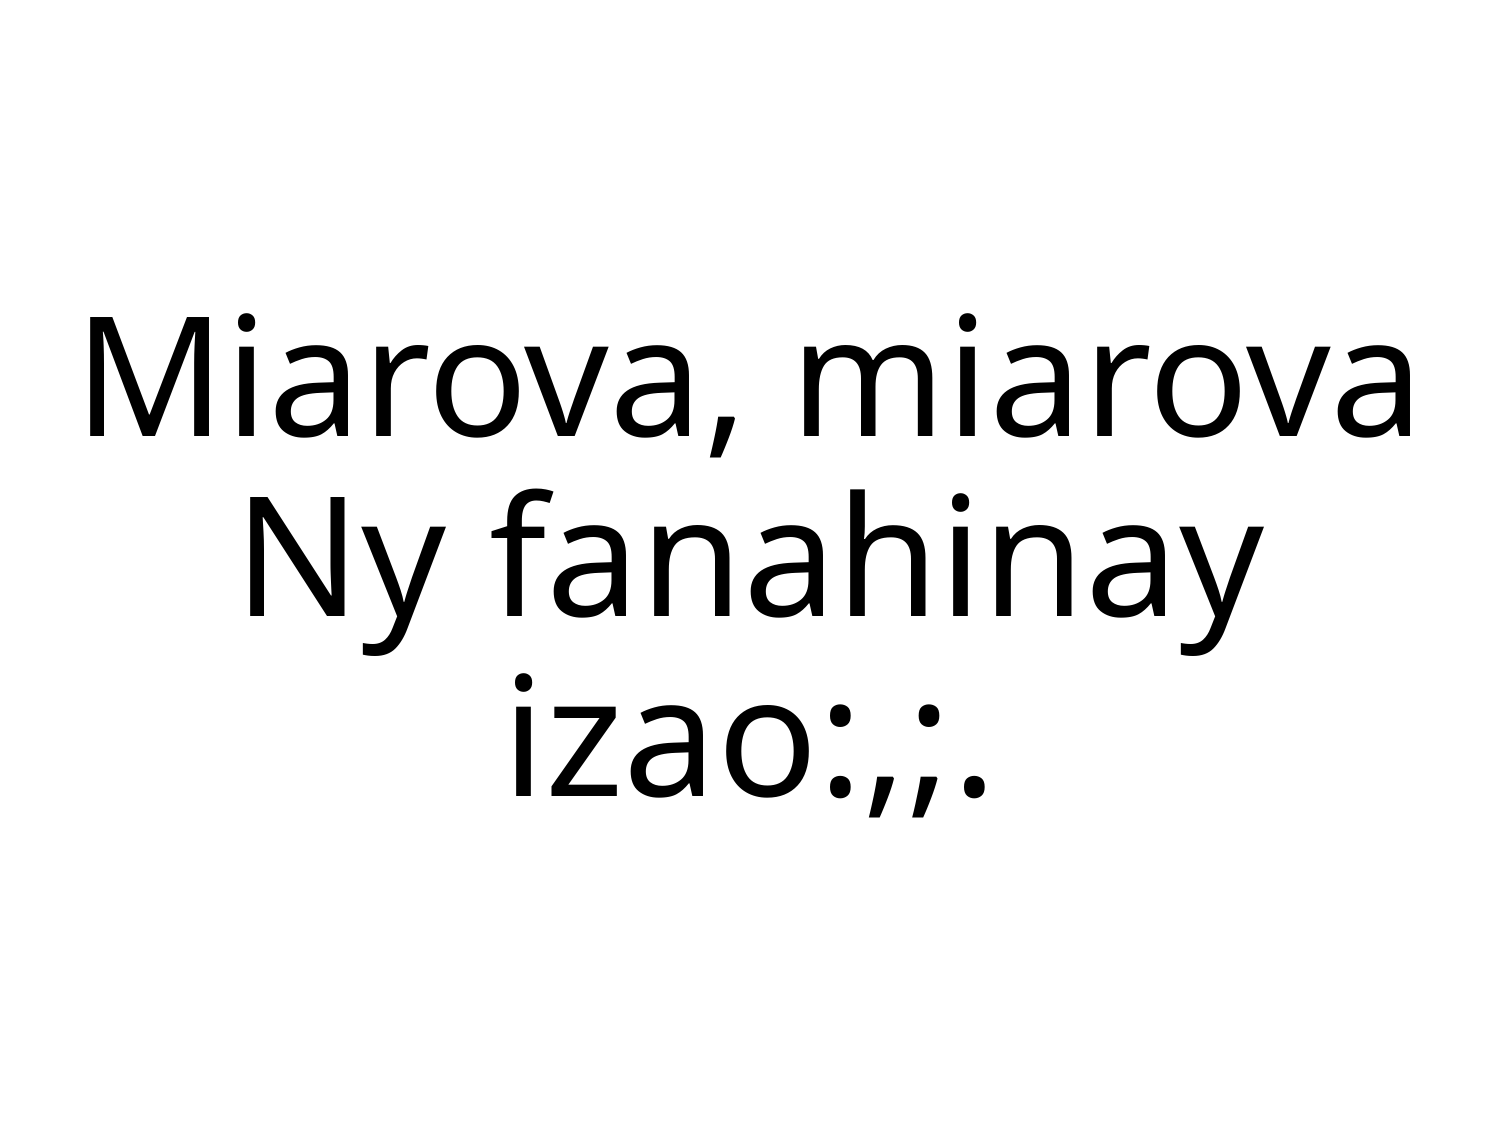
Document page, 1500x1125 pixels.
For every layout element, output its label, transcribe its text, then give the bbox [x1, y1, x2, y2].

title Miarova, miarova Ny fanahinay izao:,;. [0, 453, 1500, 672]
